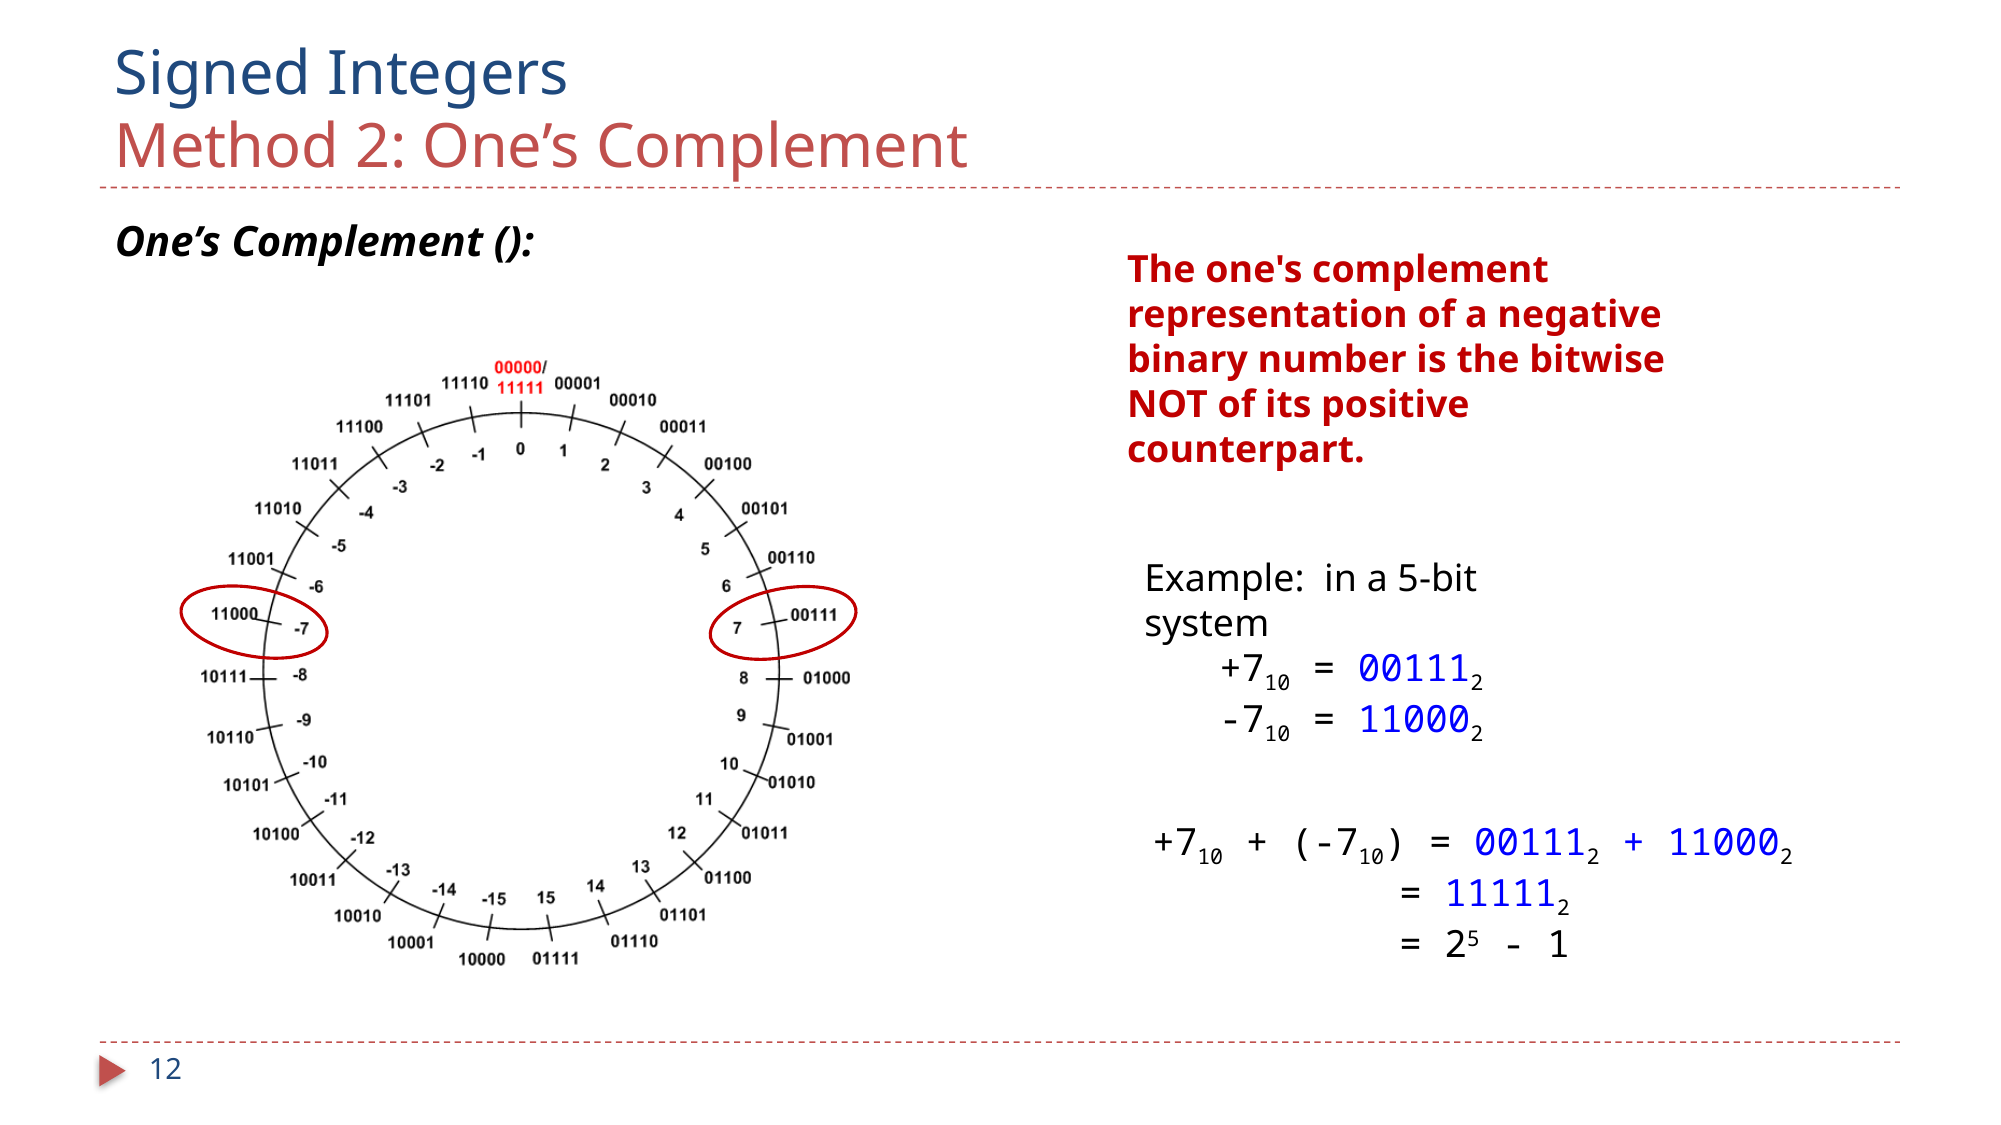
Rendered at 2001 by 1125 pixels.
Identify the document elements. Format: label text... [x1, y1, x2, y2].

title Signed Integers Method 2: One’s Complement [99, 24, 1900, 188]
text_box Example: in a 5-bit system +710 = 001112 -710 = 110002 [1129, 546, 1580, 754]
slide_number 12 [133, 1042, 568, 1103]
text_box +710 + (-710) = 001112 + 110002 = 111112 = 25 - 1 [1062, 810, 1838, 979]
picture [199, 355, 852, 970]
text_box [179, 592, 193, 635]
text_box The one's complement representation of a negative binary number is the bitwise NOT of its positive counterpart. [1112, 237, 1713, 477]
